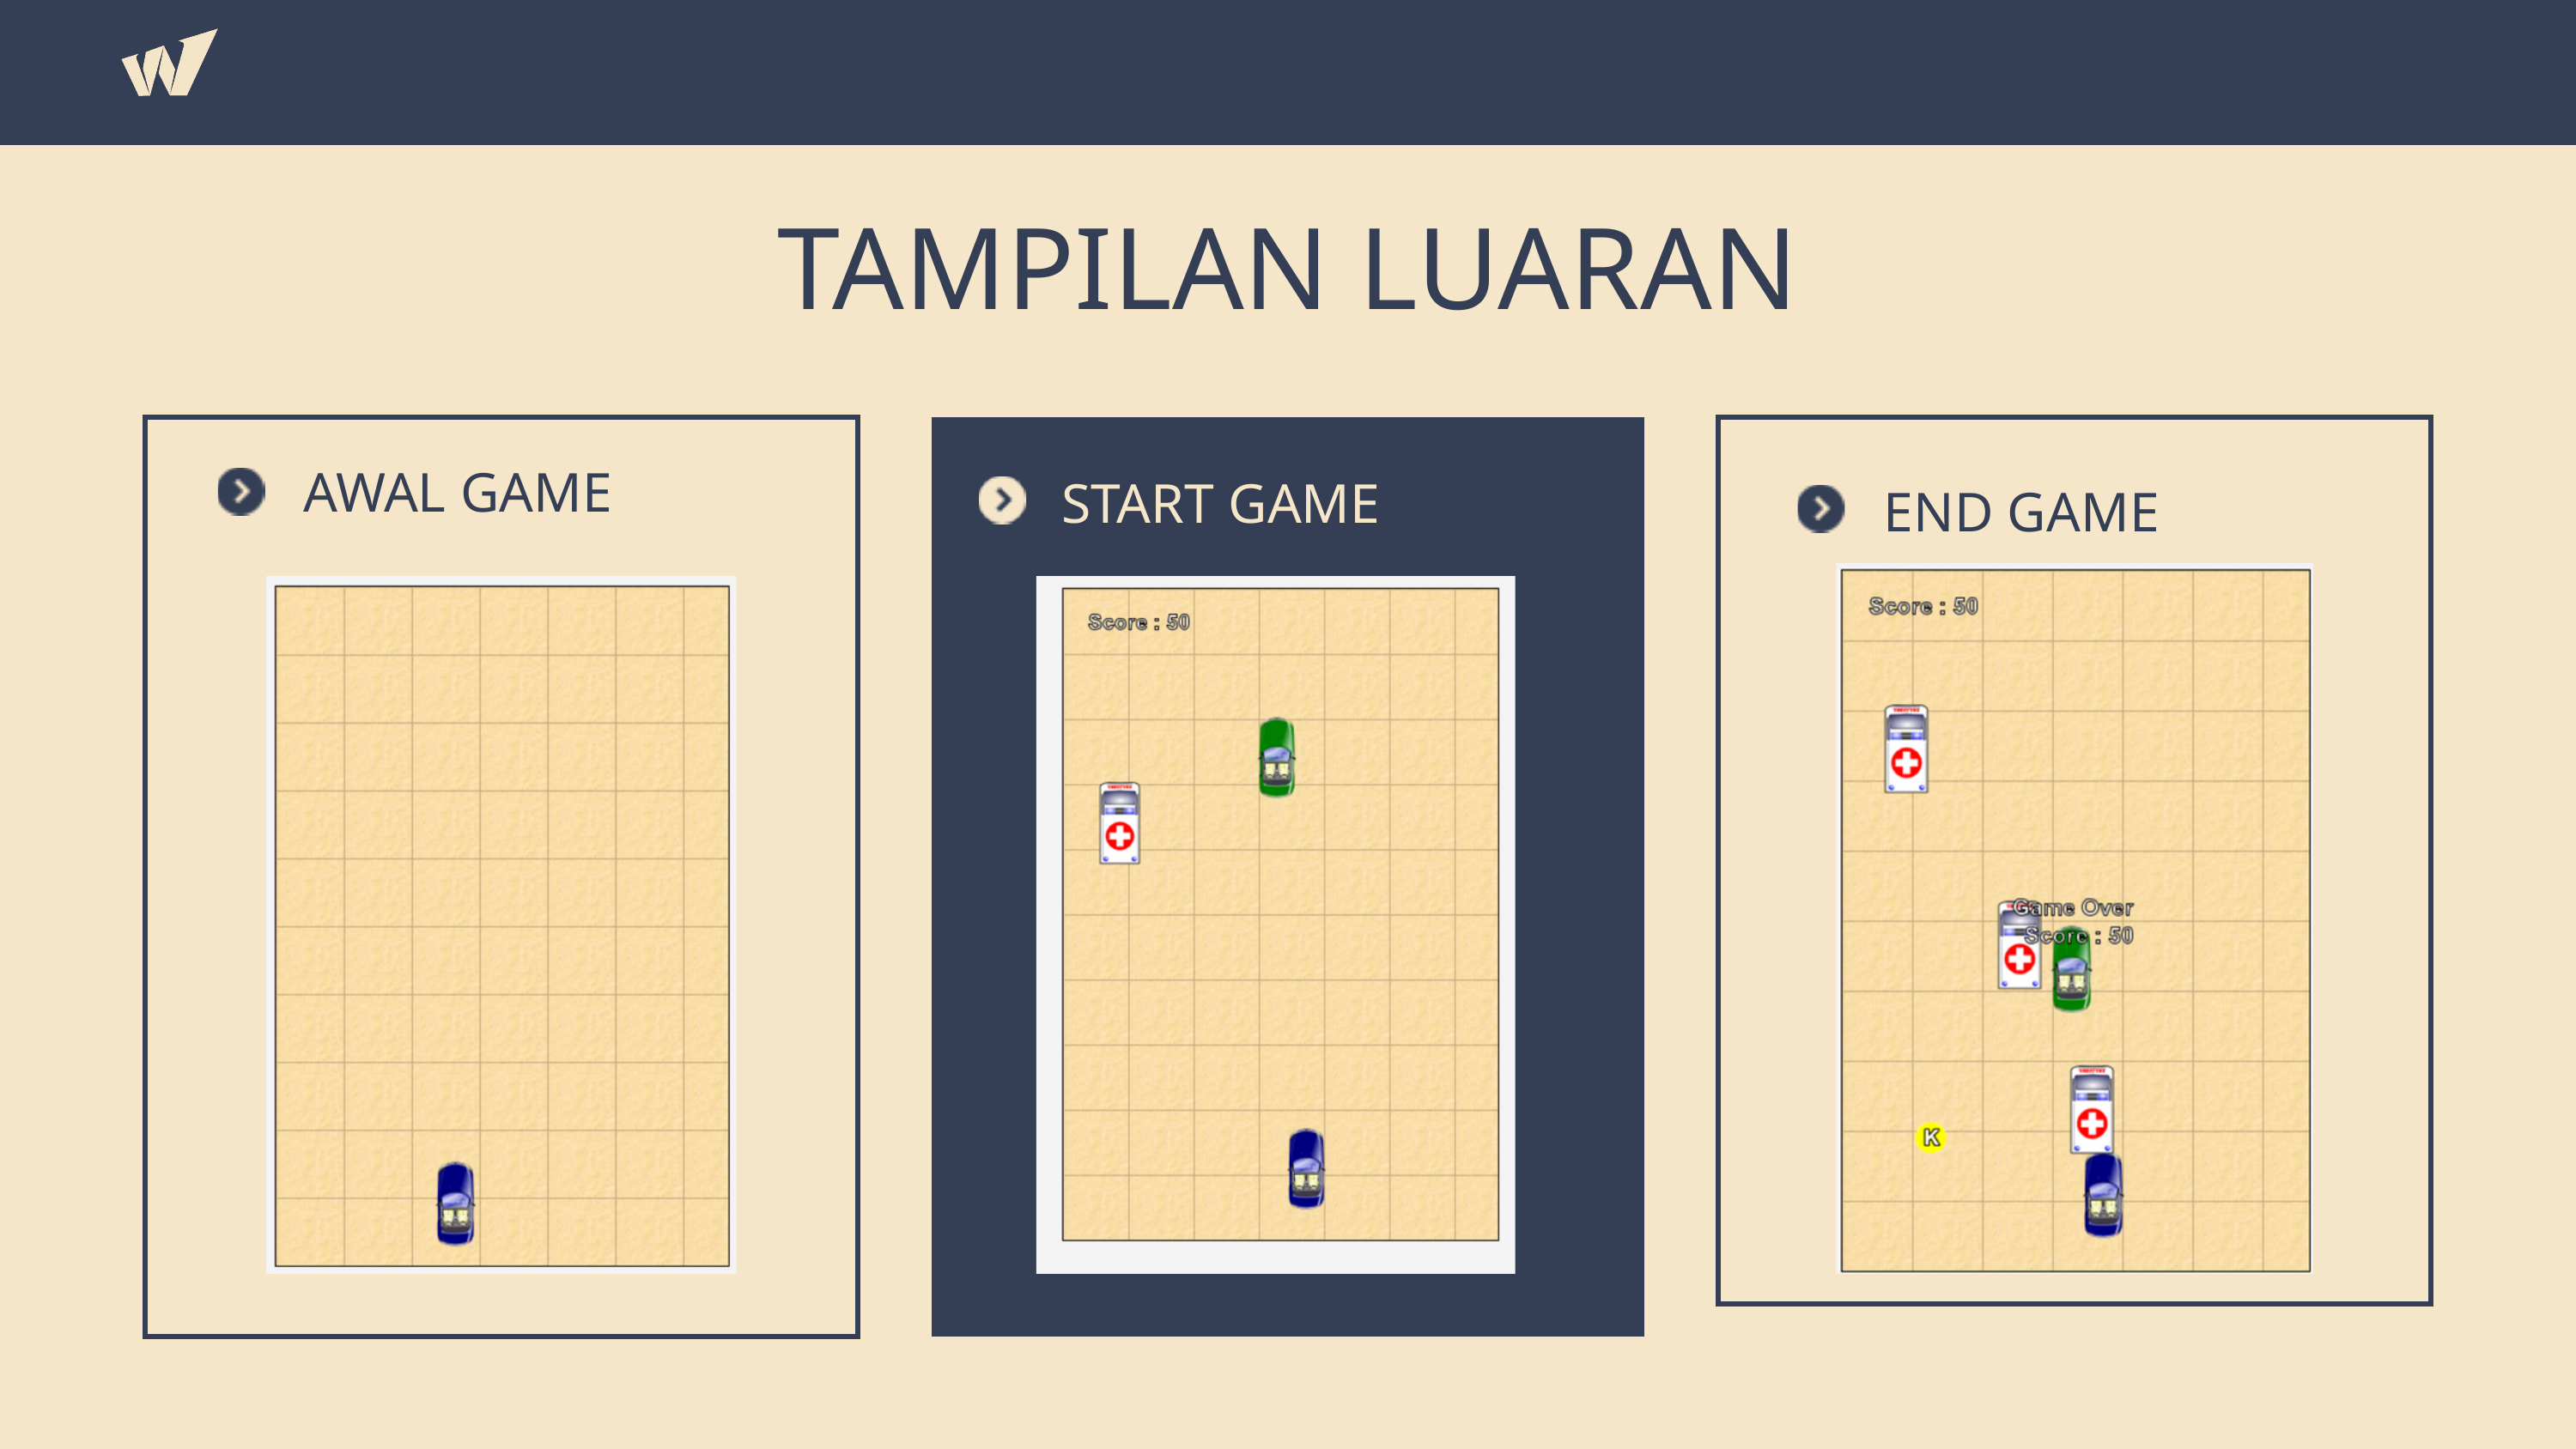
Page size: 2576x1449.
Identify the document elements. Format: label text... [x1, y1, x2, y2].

text_box TAMPILAN LUARAN [379, 173, 2197, 332]
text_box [144, 416, 859, 1337]
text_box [931, 416, 1645, 1337]
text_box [0, 0, 2576, 145]
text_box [1717, 416, 2432, 1304]
